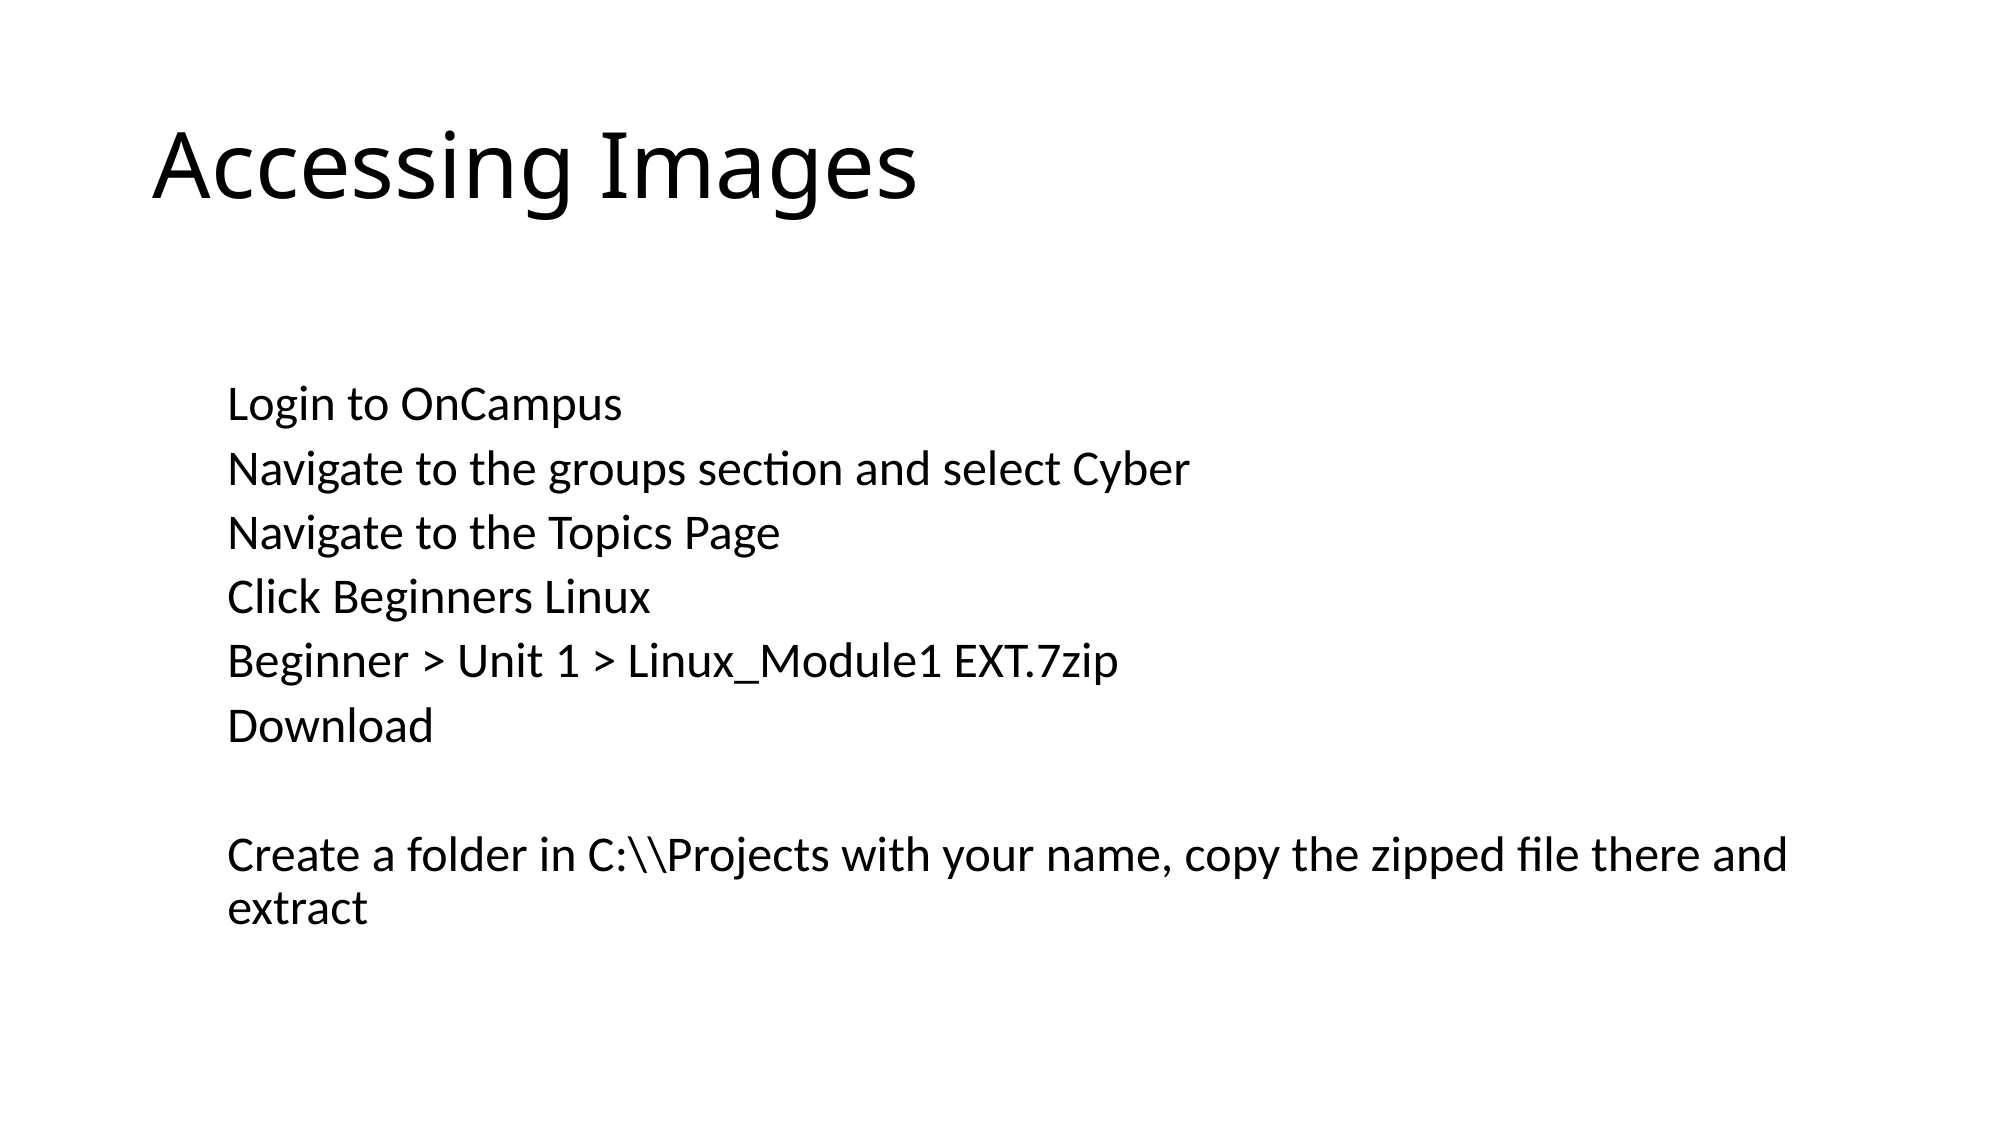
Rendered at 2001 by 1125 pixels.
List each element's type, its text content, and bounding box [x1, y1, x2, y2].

title Accessing Images [137, 59, 1863, 278]
list Login to OnCampus Navigate to the groups section and select Cyber Navigate to the Topics Page Click Beginners Linux Beginner > Unit 1 > Linux_Module1 EXT.7zip Download Create a folder in C:\\Projects with your name, copy the zipped file there and extract [137, 299, 1863, 1014]
